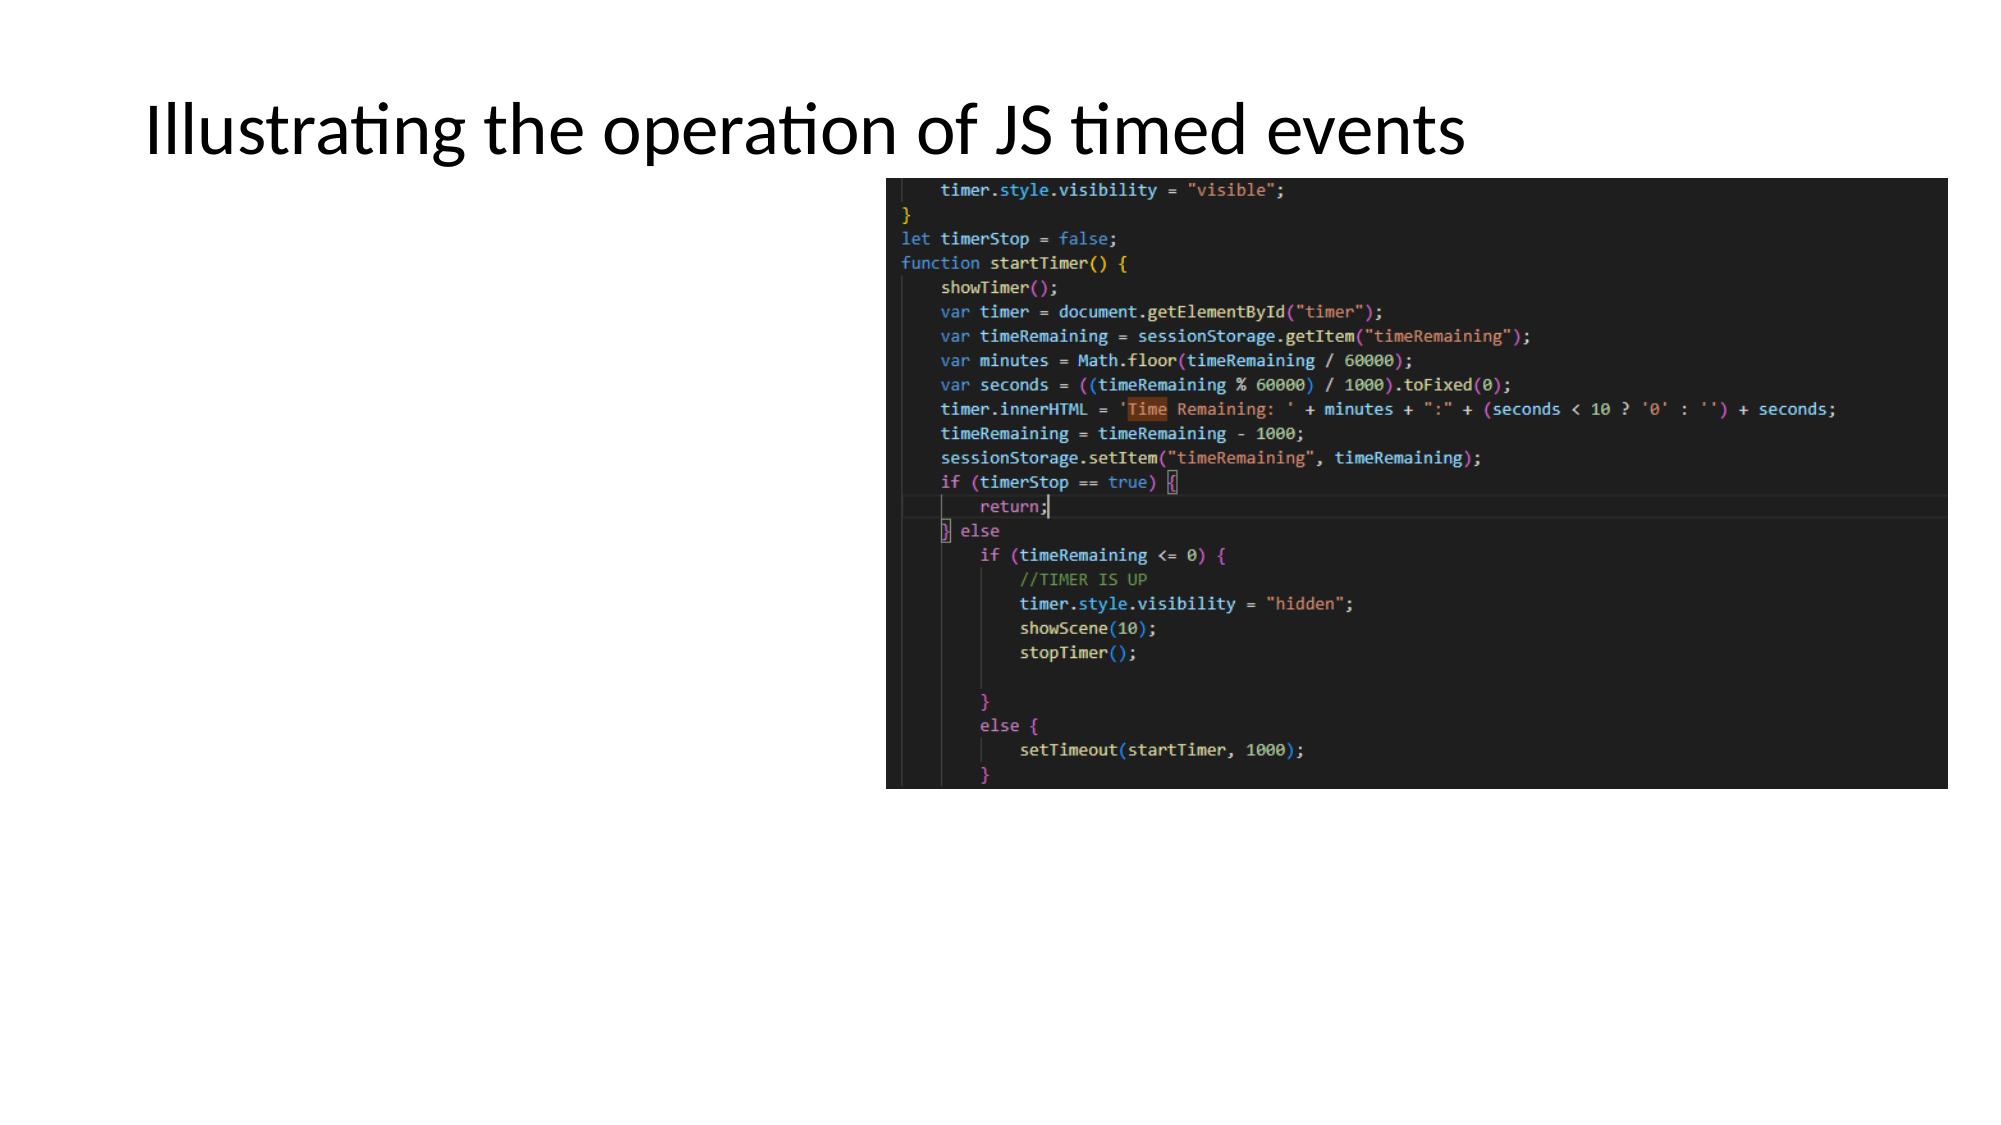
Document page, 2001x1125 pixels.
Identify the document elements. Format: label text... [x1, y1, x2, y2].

picture [886, 178, 1949, 789]
text_box Illustrating the operation of JS timed events [129, 72, 1511, 177]
